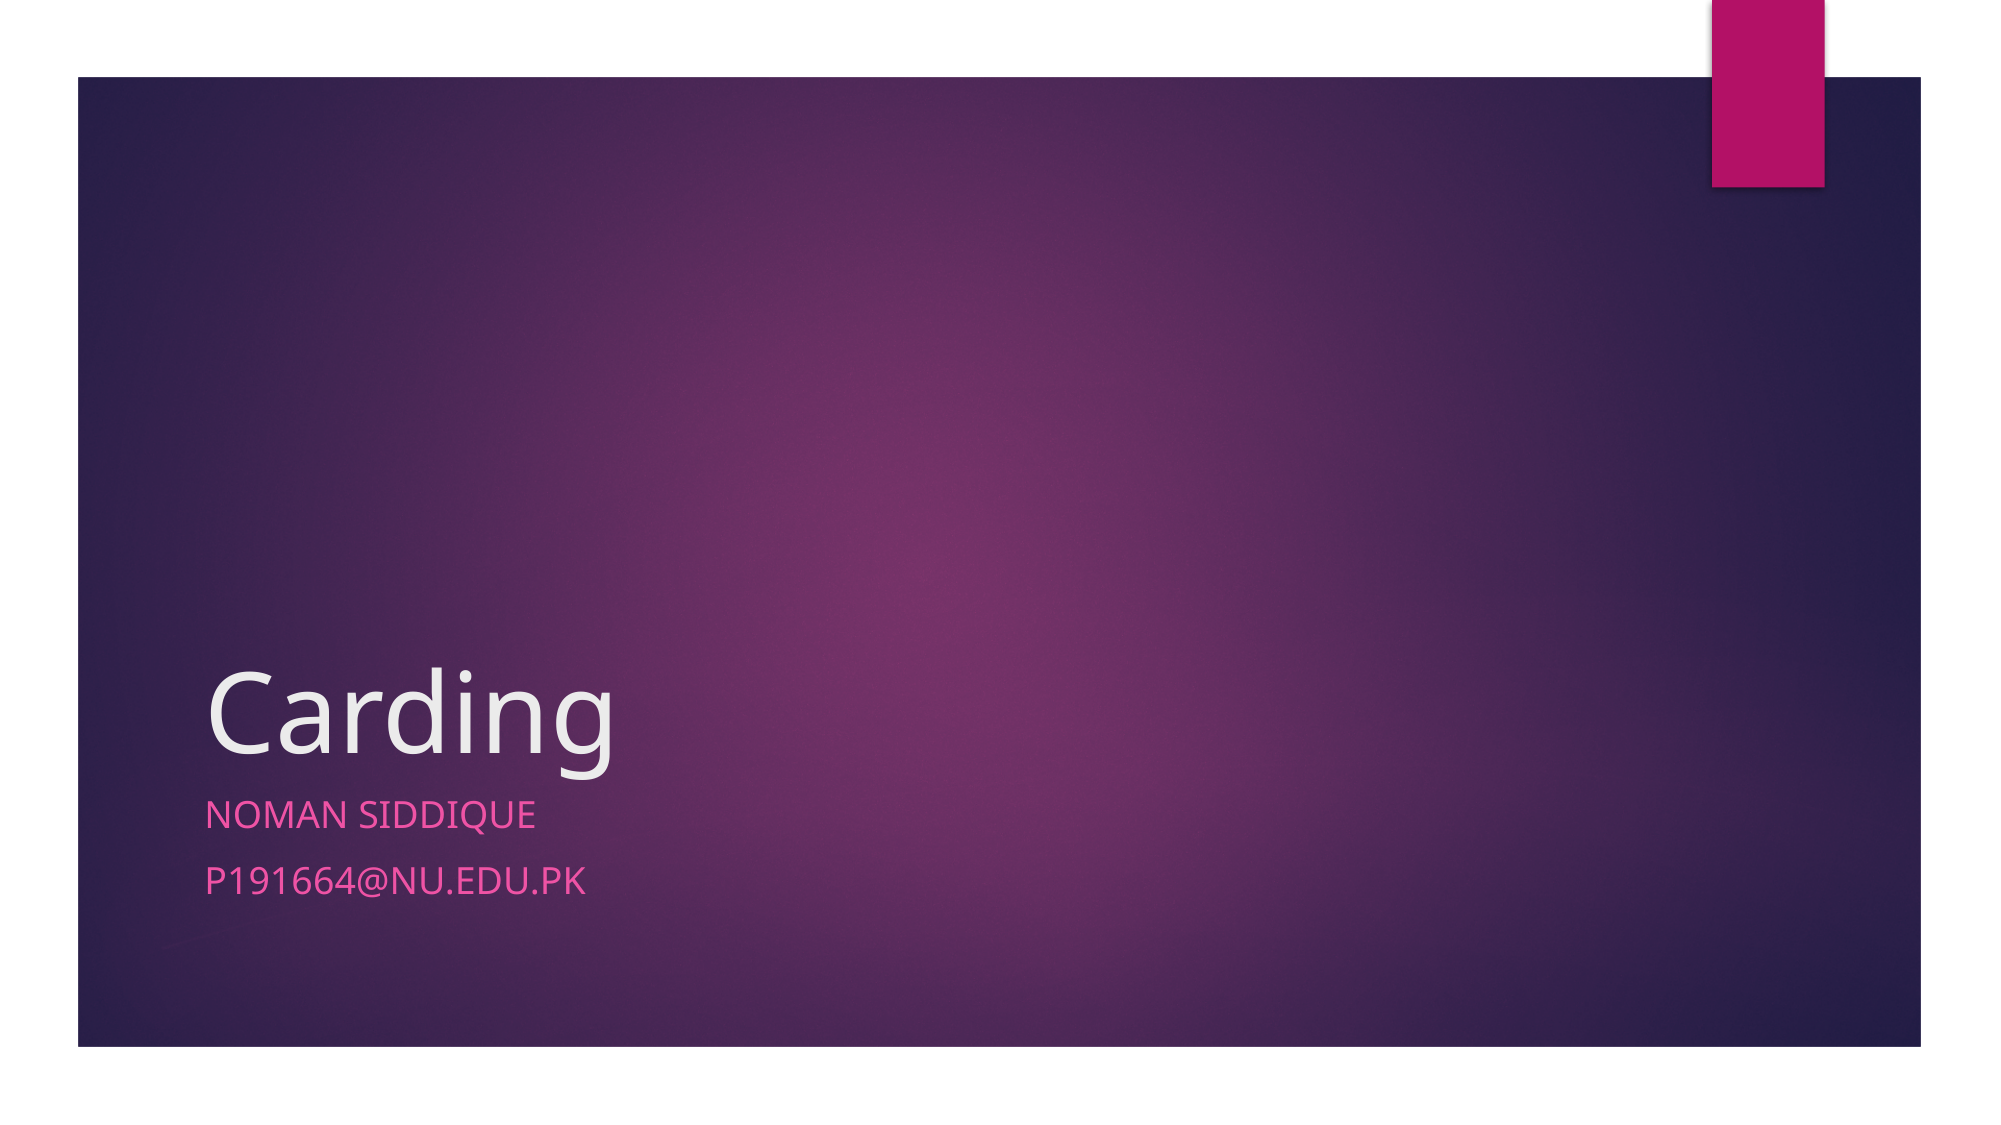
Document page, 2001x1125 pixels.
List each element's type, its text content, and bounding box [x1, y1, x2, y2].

title Carding [189, 344, 1638, 783]
subtitle Noman Siddique p191664@nu.edu.pk [189, 783, 1638, 925]
